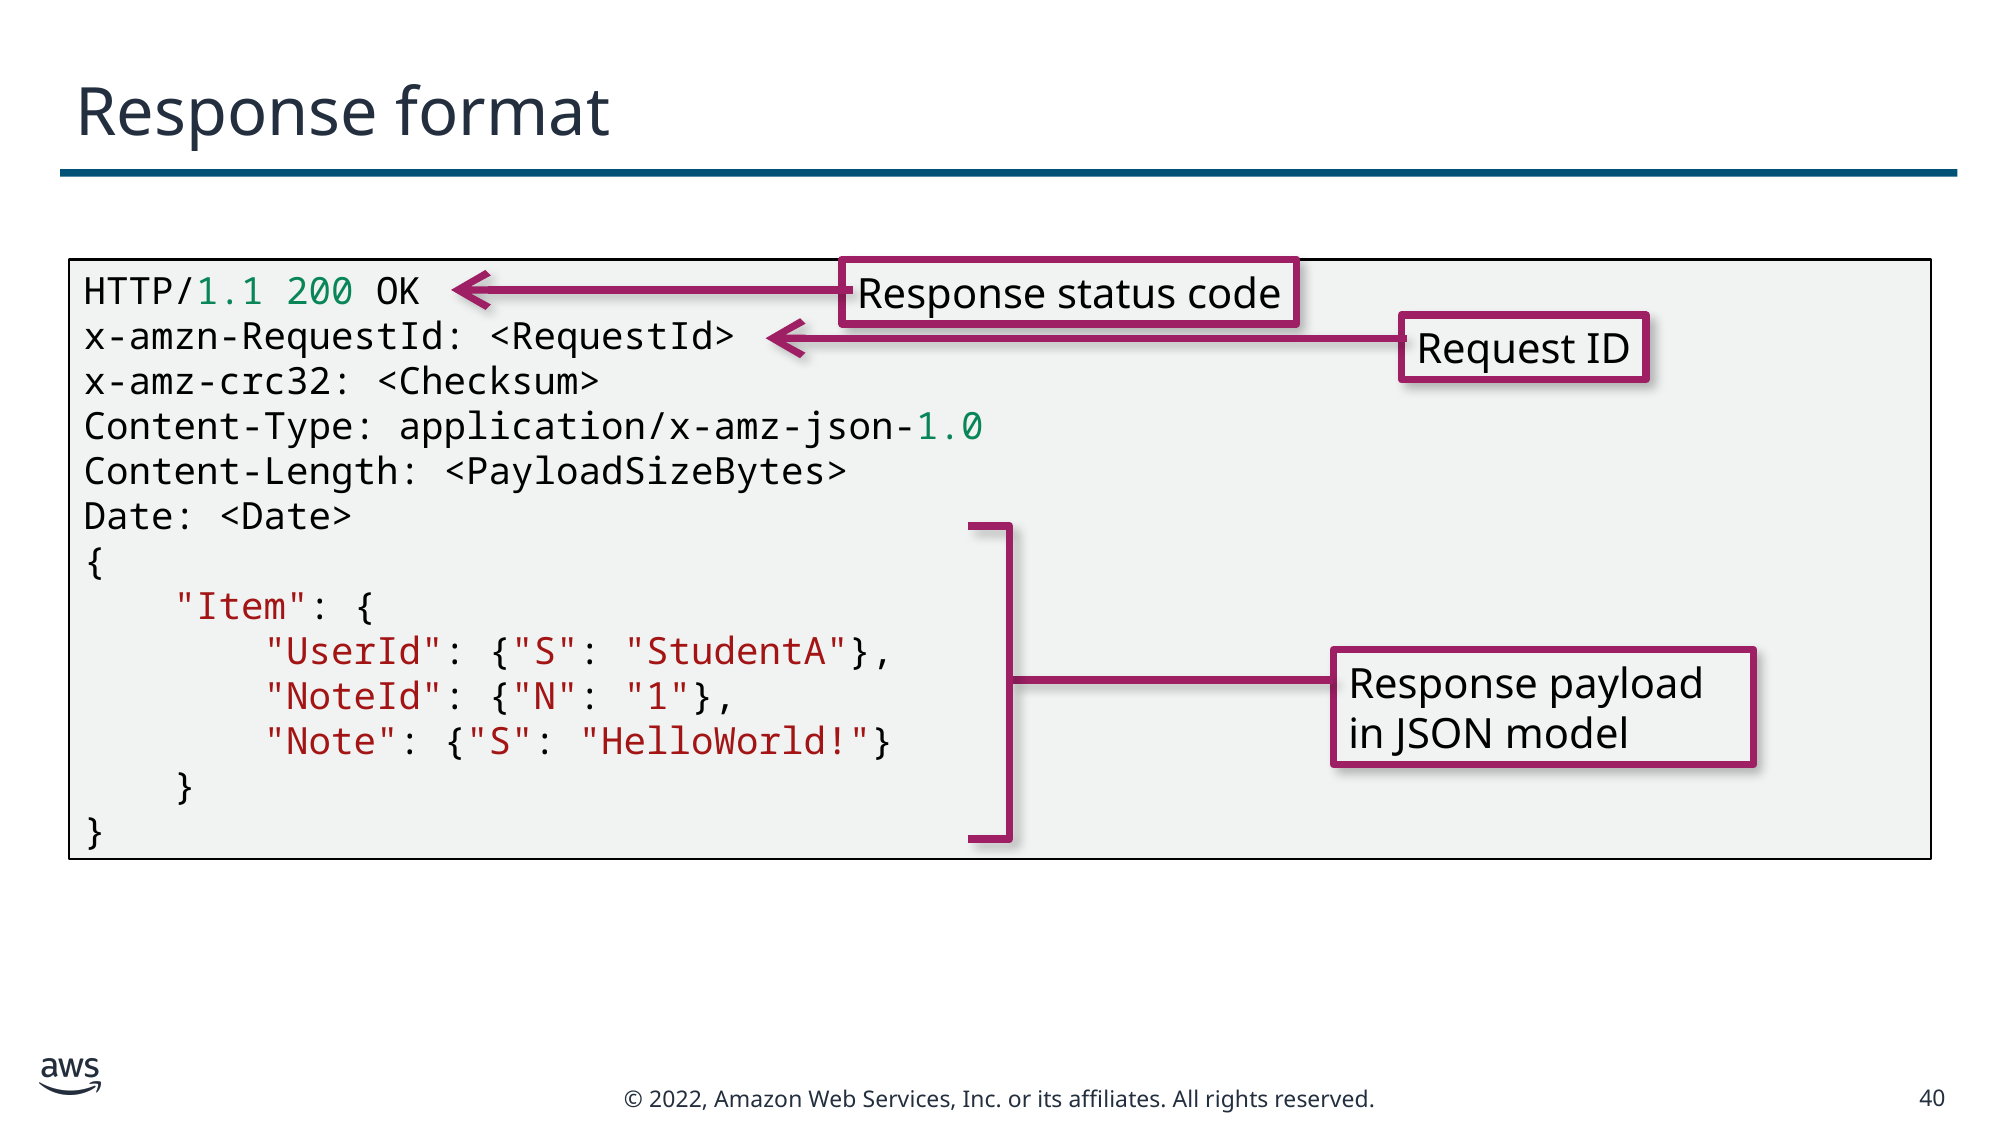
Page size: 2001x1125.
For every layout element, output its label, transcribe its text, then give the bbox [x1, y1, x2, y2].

slide_number 40 [1881, 1077, 1961, 1121]
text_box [450, 258, 1754, 840]
picture [39, 1058, 101, 1095]
text_box HTTP/1.1 200 OK x-amzn-RequestId: <RequestId> x-amz-crc32: <Checksum> Content-Type: application/x-amz-json-1.0 Content-Length: <PayloadSizeBytes> Date: <Date> { "Item": { "UserId": {"S": "StudentA"}, "NoteId": {"N": "1"}, "Note": {"S": "HelloWorld!"} } } [68, 259, 1932, 860]
title Response format [60, 49, 1958, 170]
